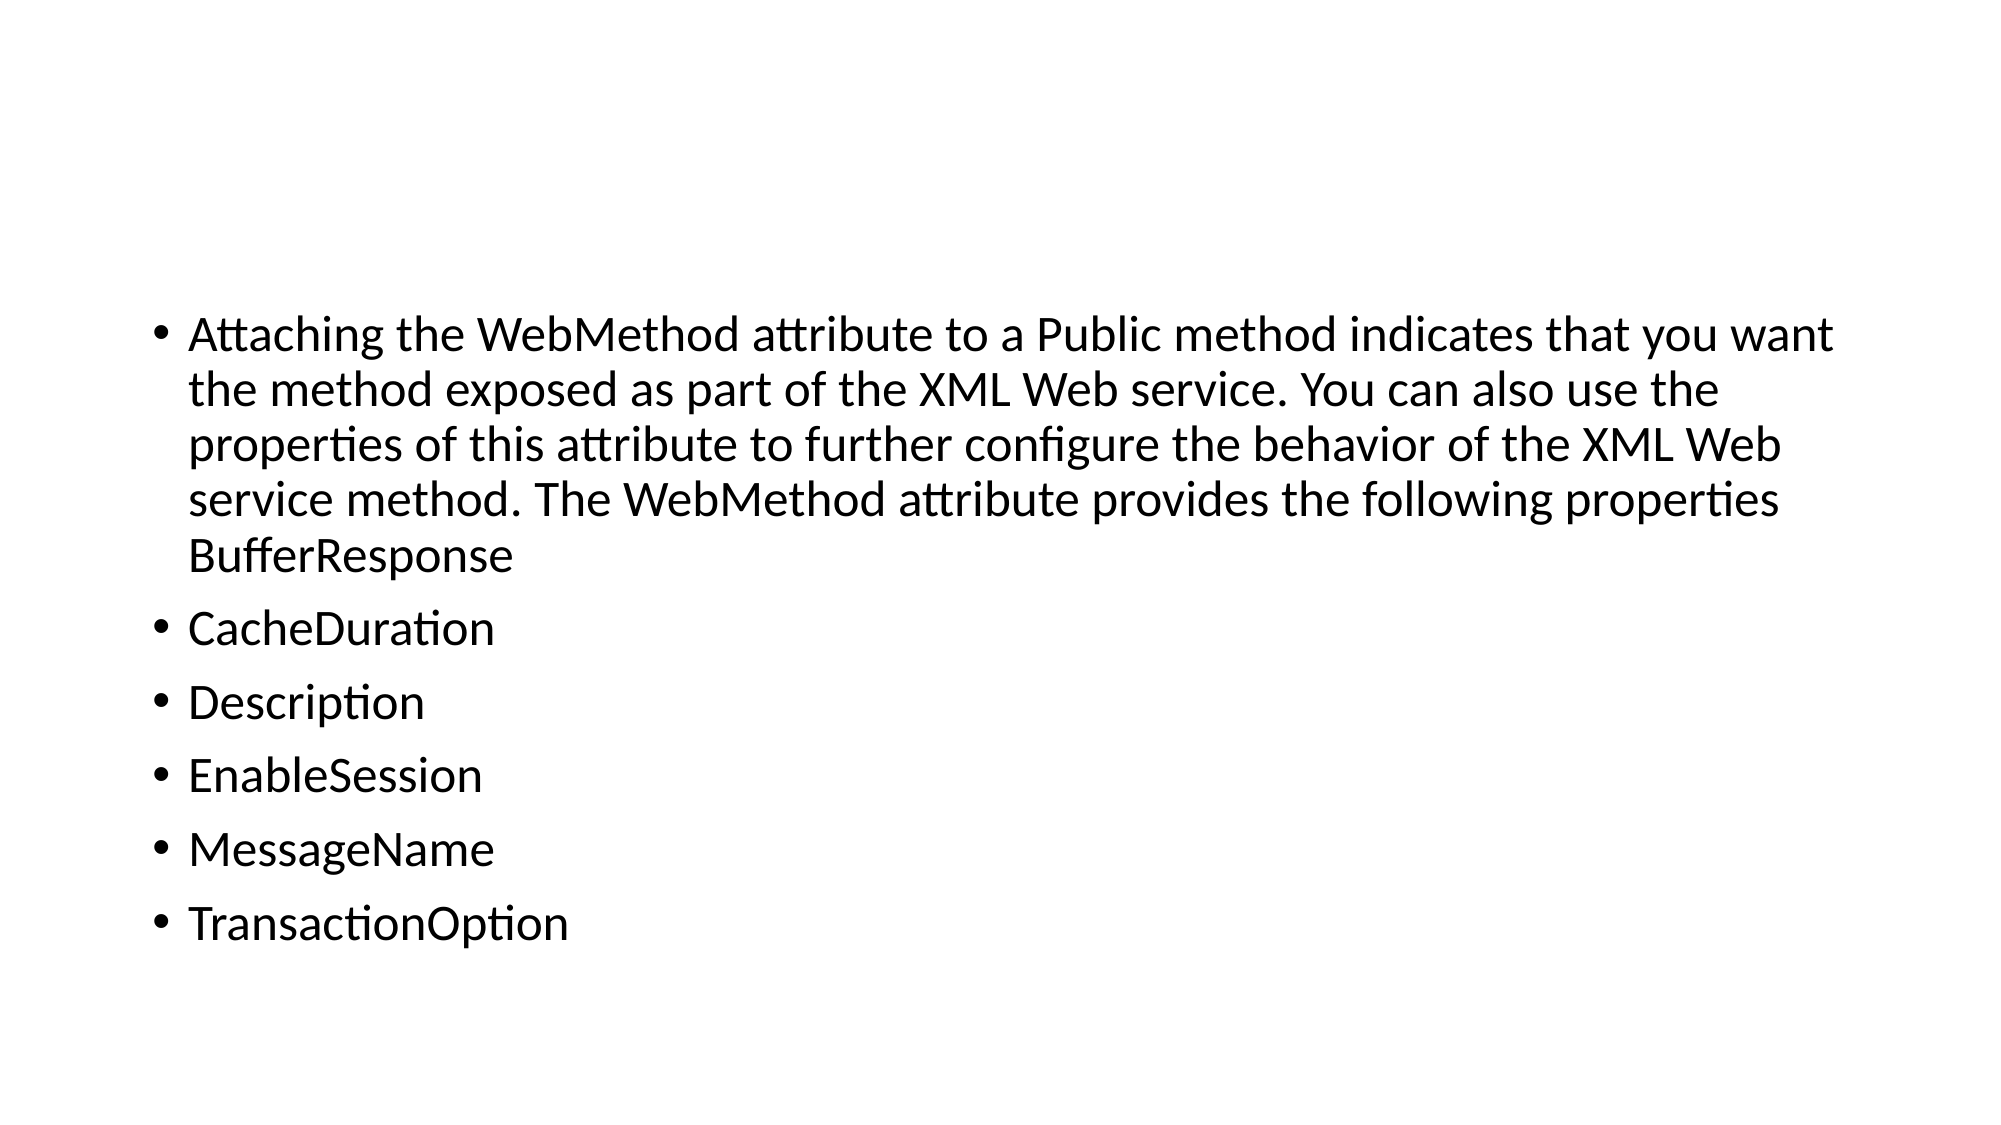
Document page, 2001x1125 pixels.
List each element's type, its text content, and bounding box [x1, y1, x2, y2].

list Attaching the WebMethod attribute to a Public method indicates that you want the method exposed as part of the XML Web service. You can also use the properties of this attribute to further configure the behavior of the XML Web service method. The WebMethod attribute provides the following properties BufferResponse CacheDuration Description EnableSession MessageName TransactionOption [137, 299, 1863, 1014]
